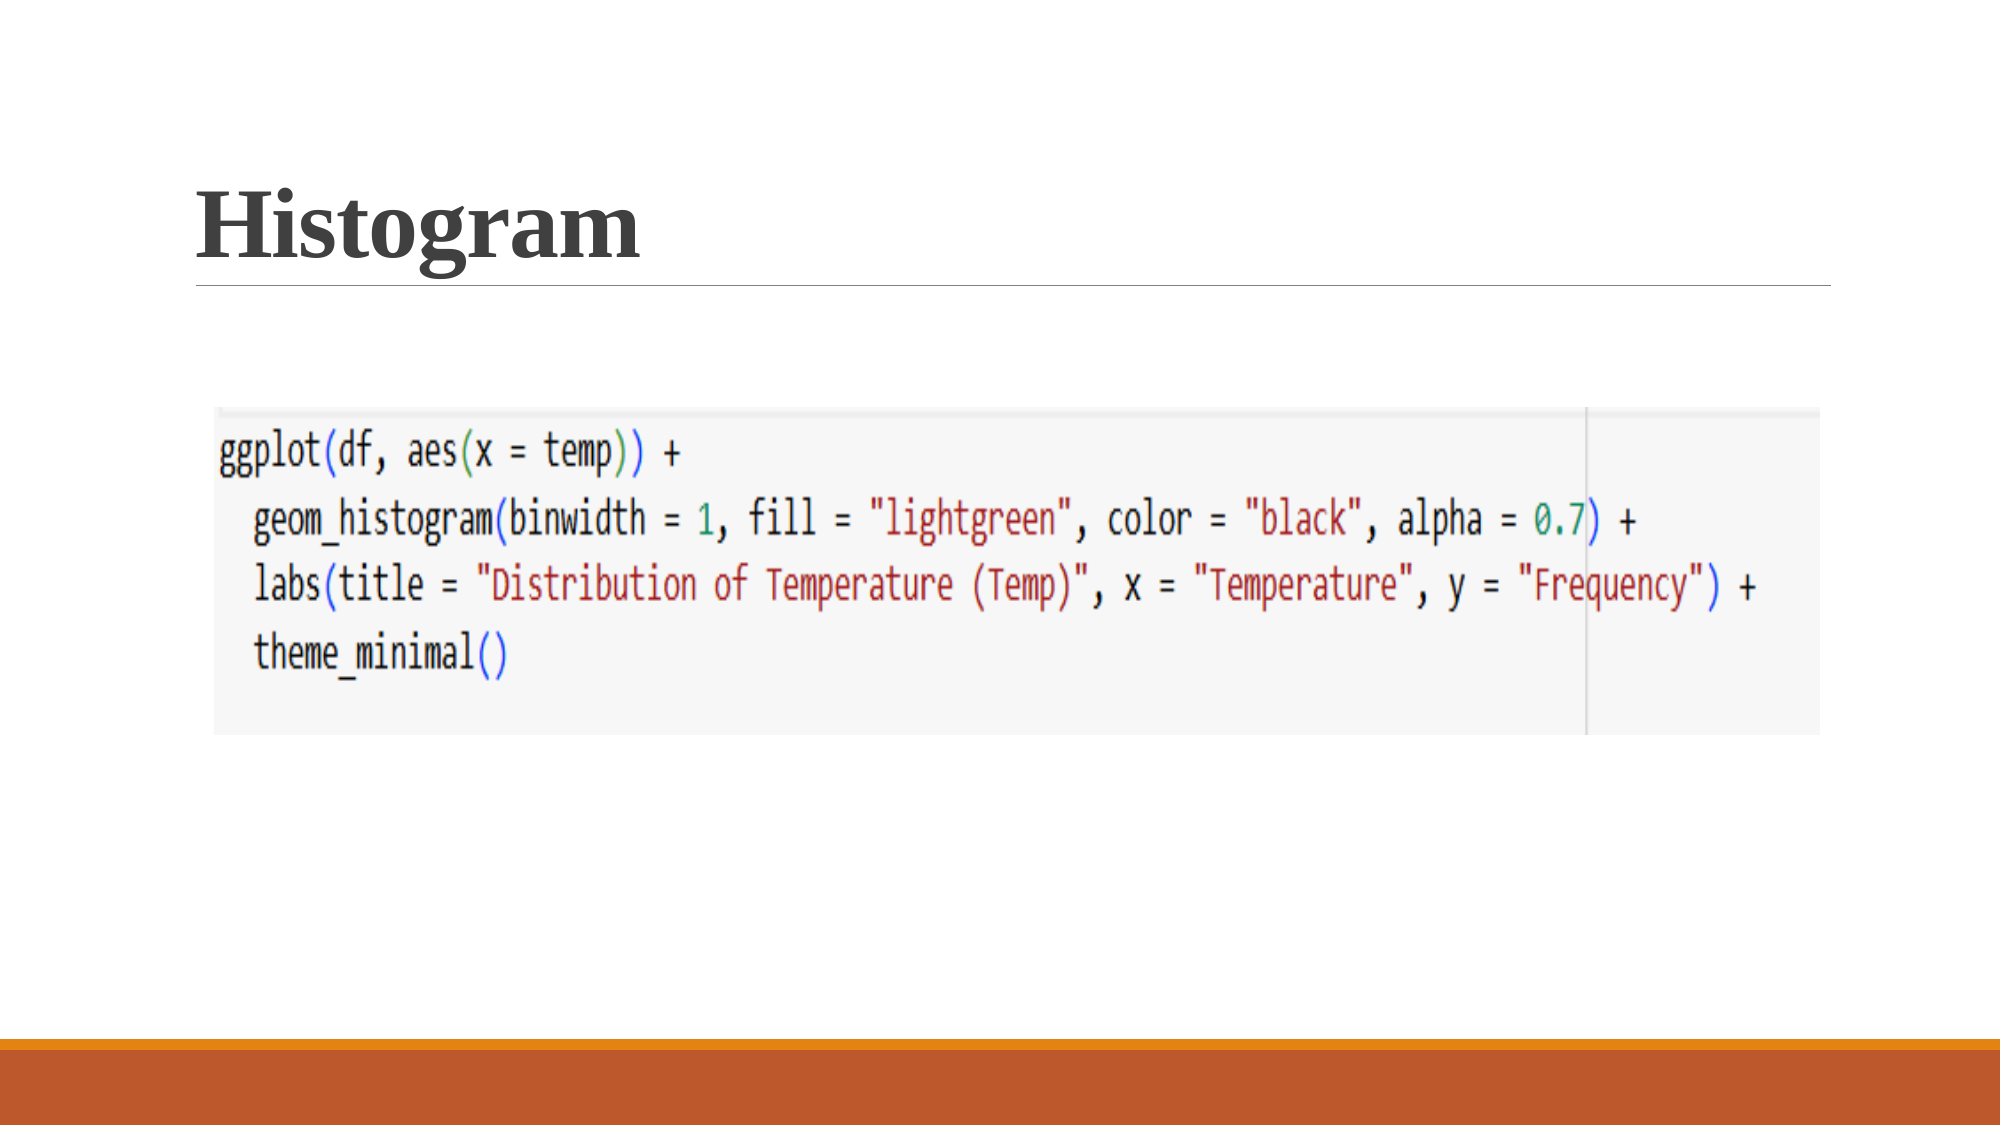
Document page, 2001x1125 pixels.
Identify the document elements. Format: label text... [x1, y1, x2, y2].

title Histogram [180, 47, 1830, 285]
picture [213, 406, 1821, 736]
